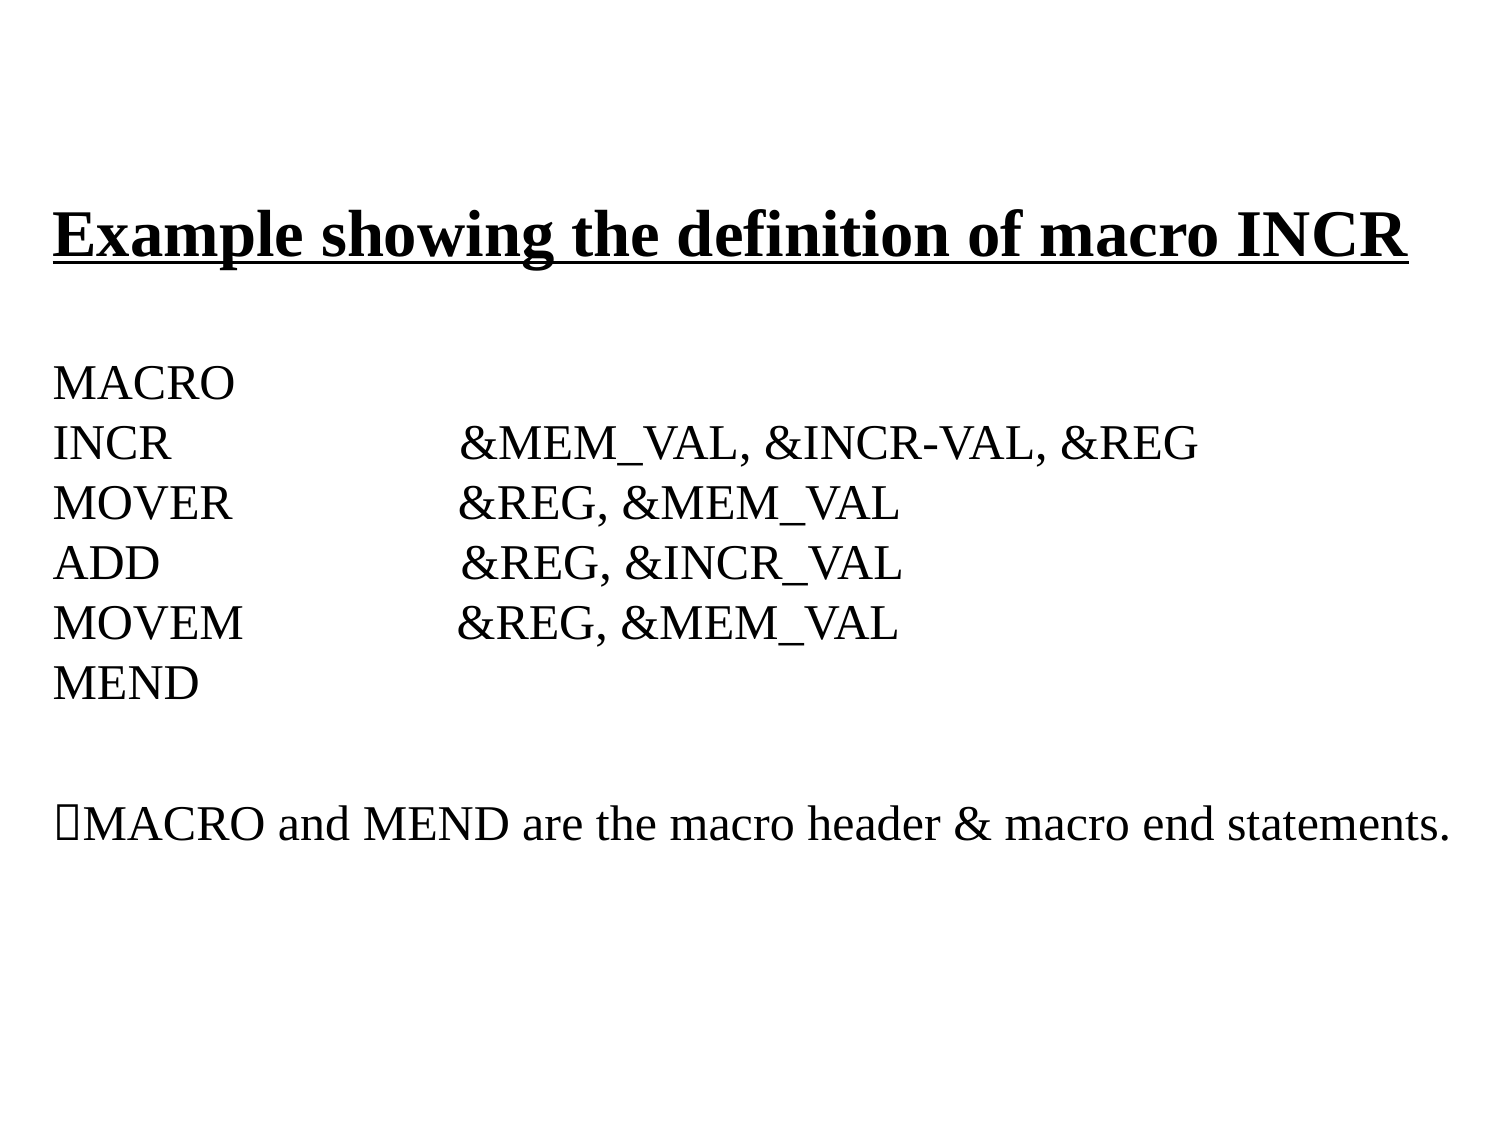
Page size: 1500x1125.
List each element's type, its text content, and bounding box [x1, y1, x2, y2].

title Example showing the definition of macro INCR MACRO INCR &MEM_VAL, &INCR-VAL, &REG MOVER &REG, &MEM_VAL ADD &REG, &INCR_VAL MOVEM &REG, &MEM_VAL MEND MACRO and MEND are the macro header & macro end statements. [37, 45, 1500, 1075]
